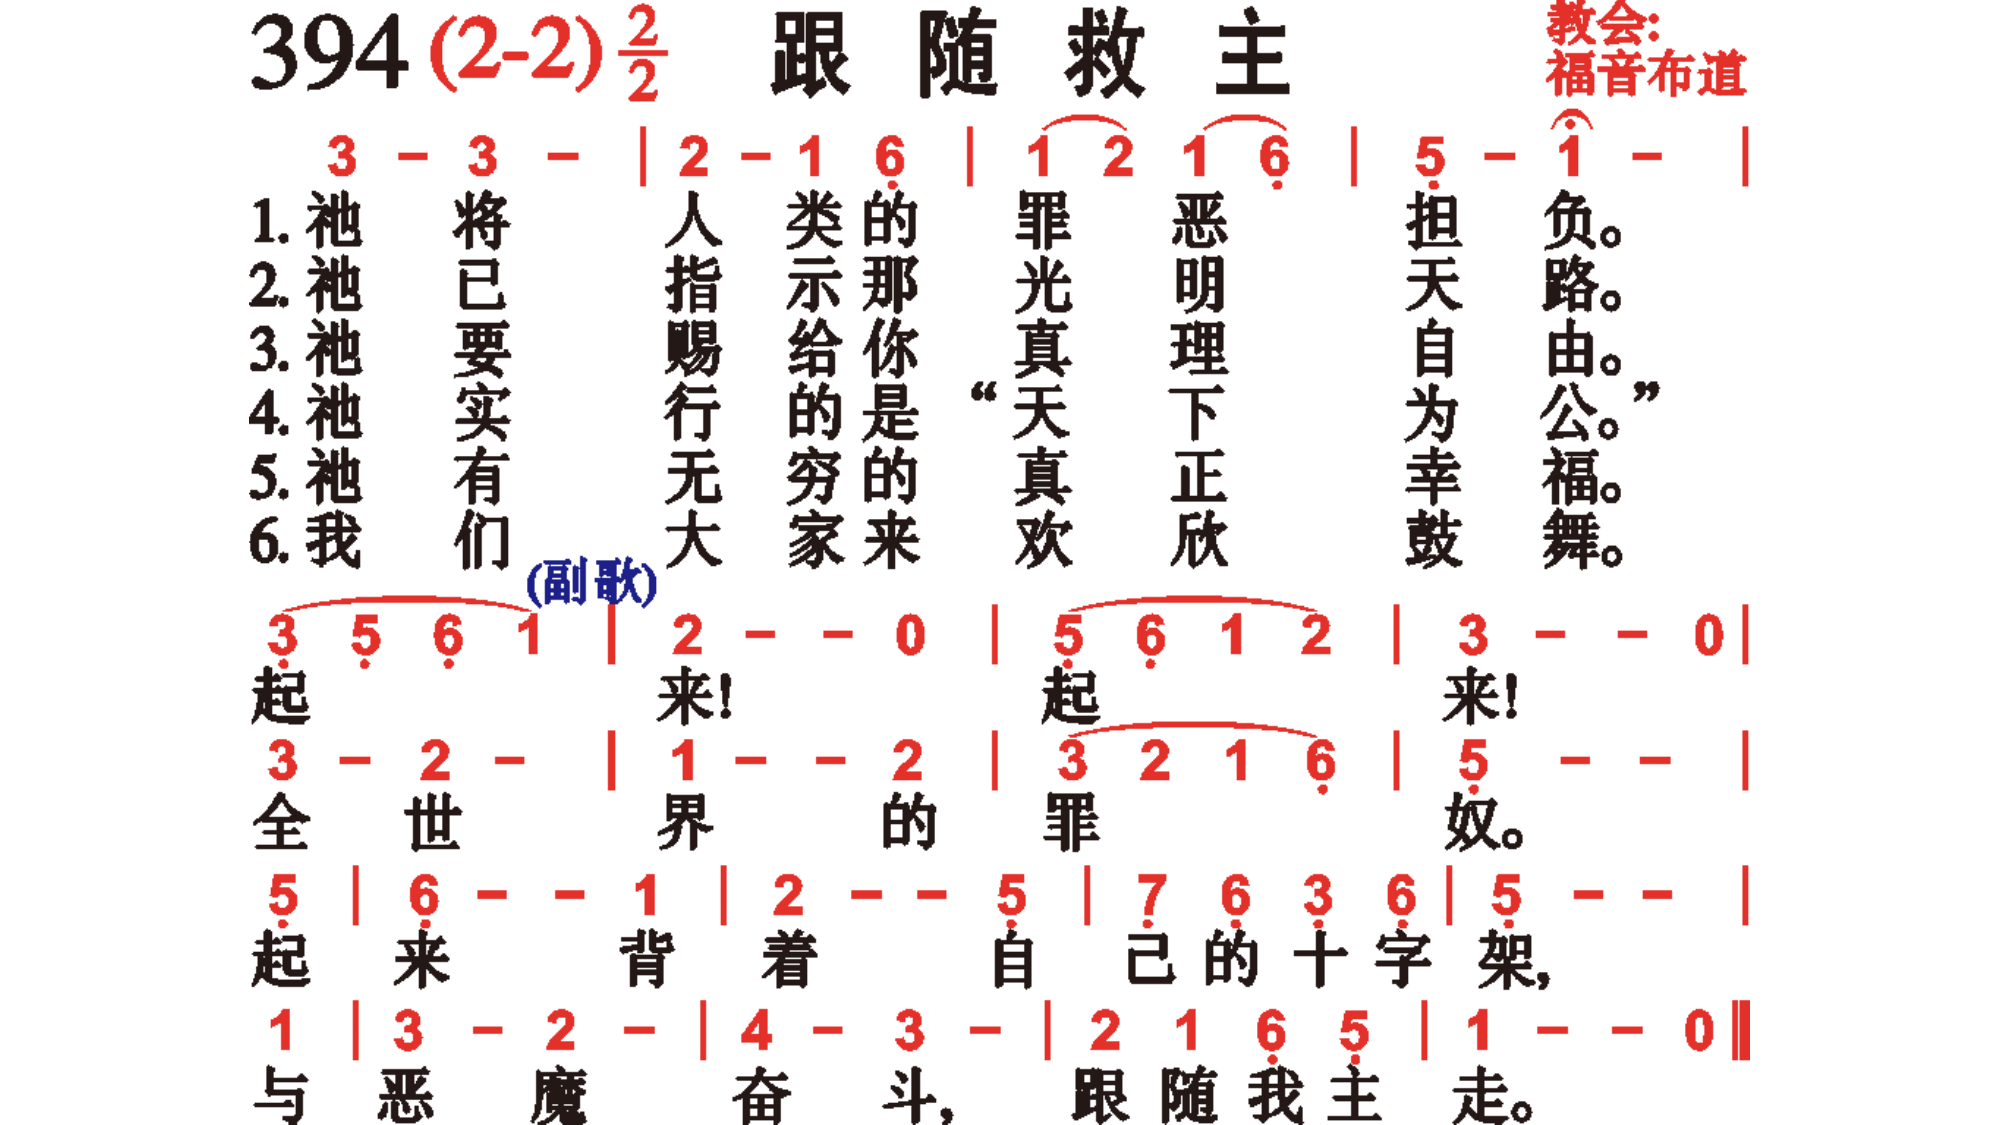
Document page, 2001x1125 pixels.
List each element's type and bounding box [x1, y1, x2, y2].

picture [249, 0, 1750, 1125]
